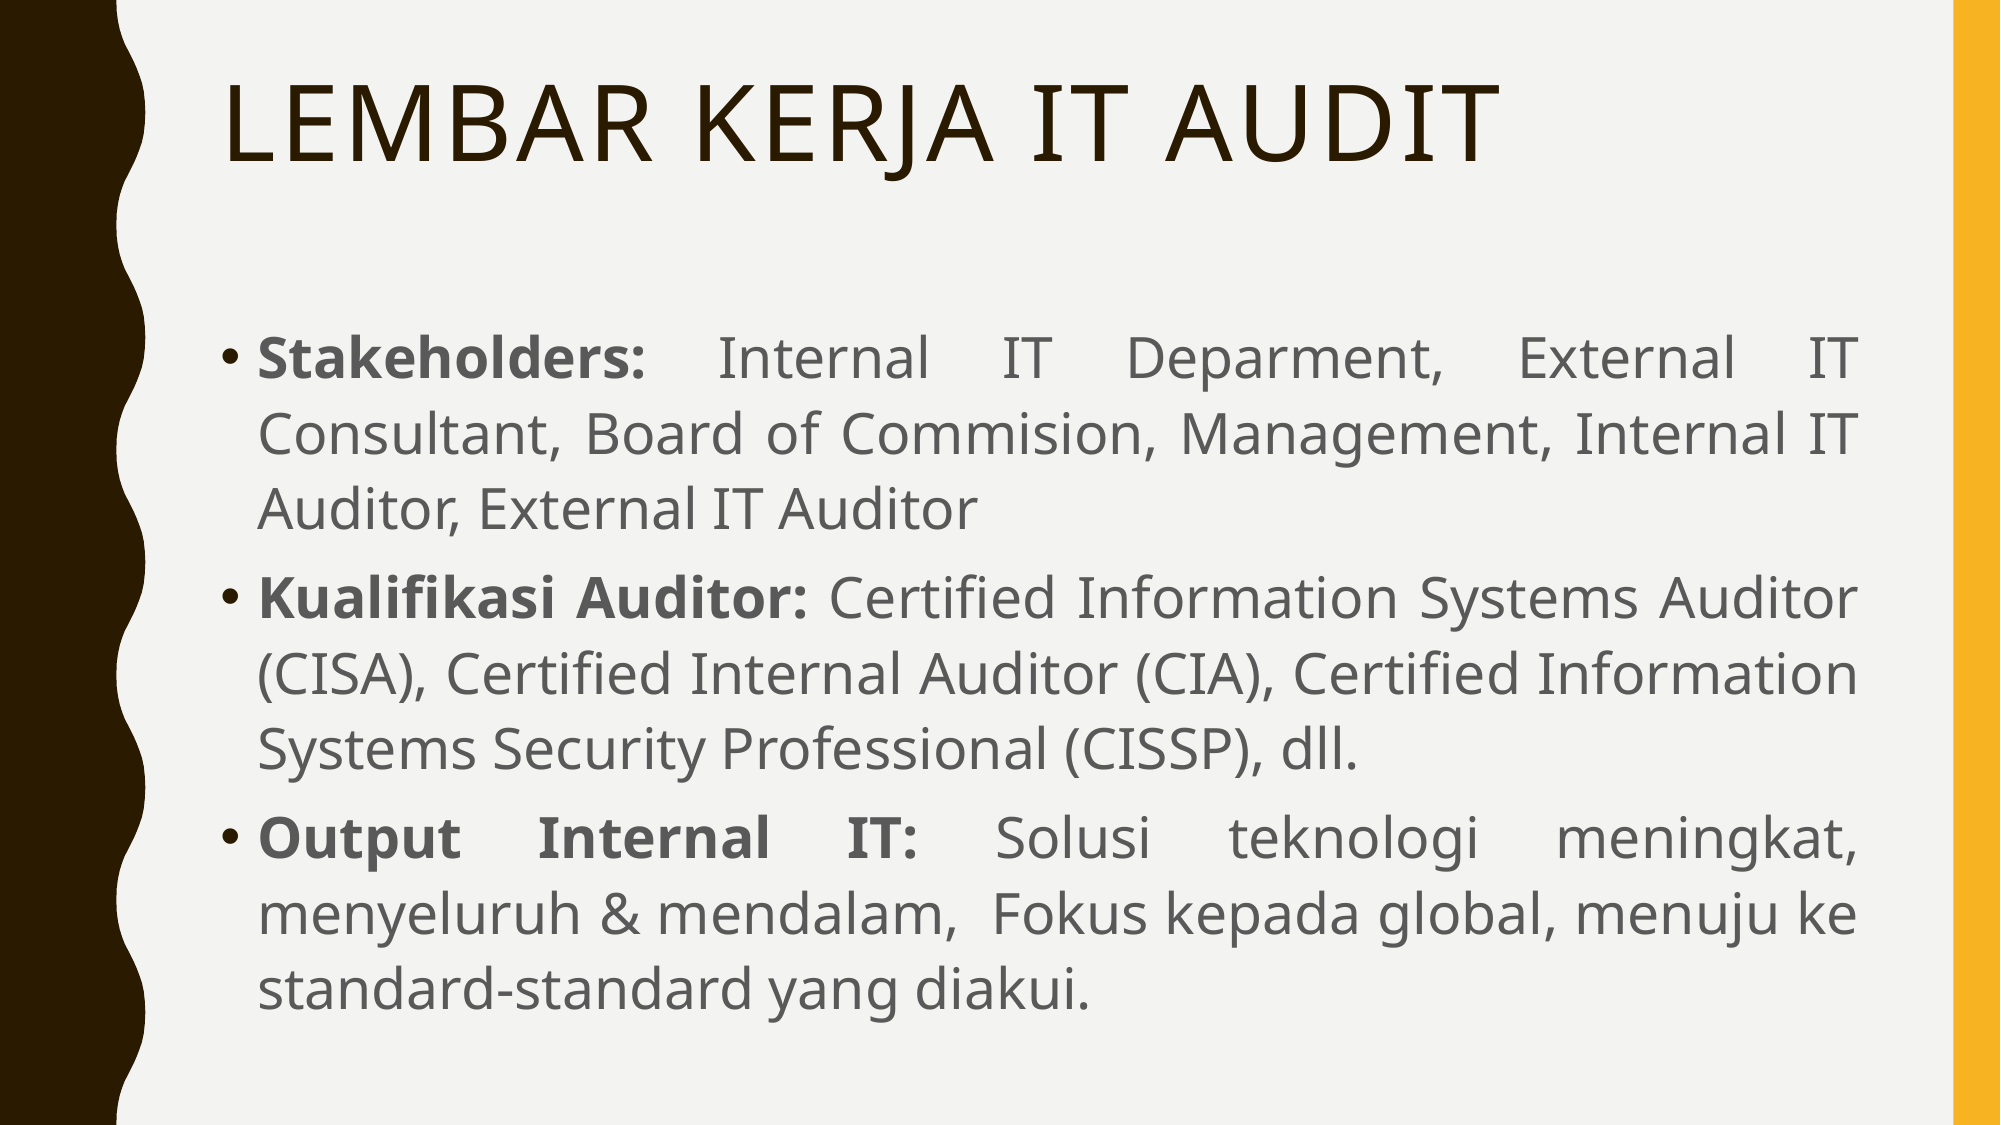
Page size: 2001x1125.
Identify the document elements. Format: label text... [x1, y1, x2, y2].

title Lembar Kerja IT Audit [205, 62, 1875, 307]
list Stakeholders: Internal IT Deparment, External IT Consultant, Board of Commision, Management, Internal IT Auditor, External IT Auditor Kualifikasi Auditor: Certified Information Systems Auditor (CISA), Certified Internal Auditor (CIA), Certified Information Systems Security Professional (CISSP), dll. Output Internal IT: Solusi teknologi meningkat, menyeluruh & mendalam, Fokus kepada global, menuju ke standard-standard yang diakui. [205, 307, 1875, 1032]
